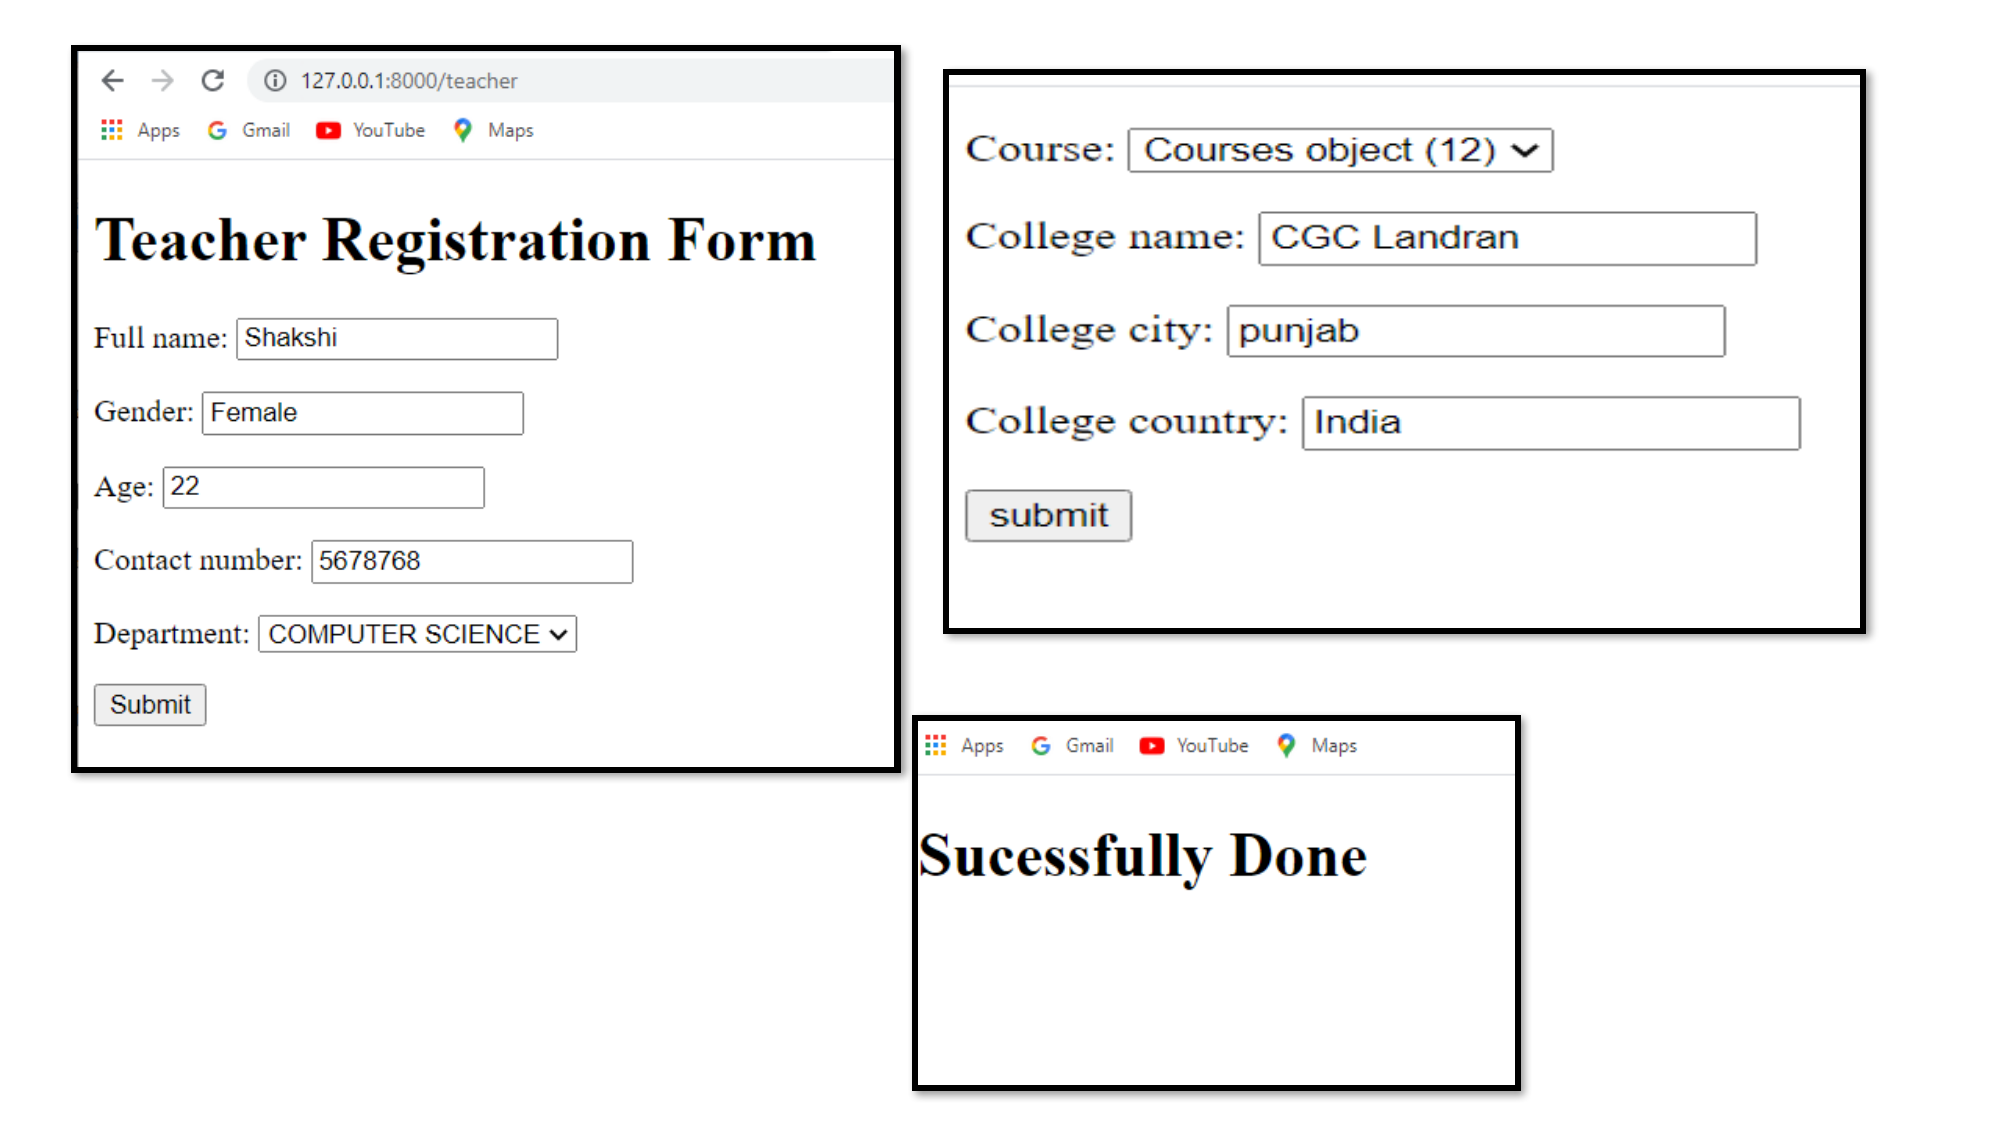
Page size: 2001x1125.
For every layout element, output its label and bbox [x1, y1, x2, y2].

picture [949, 74, 1860, 628]
picture [917, 721, 1515, 1086]
picture [77, 51, 895, 767]
